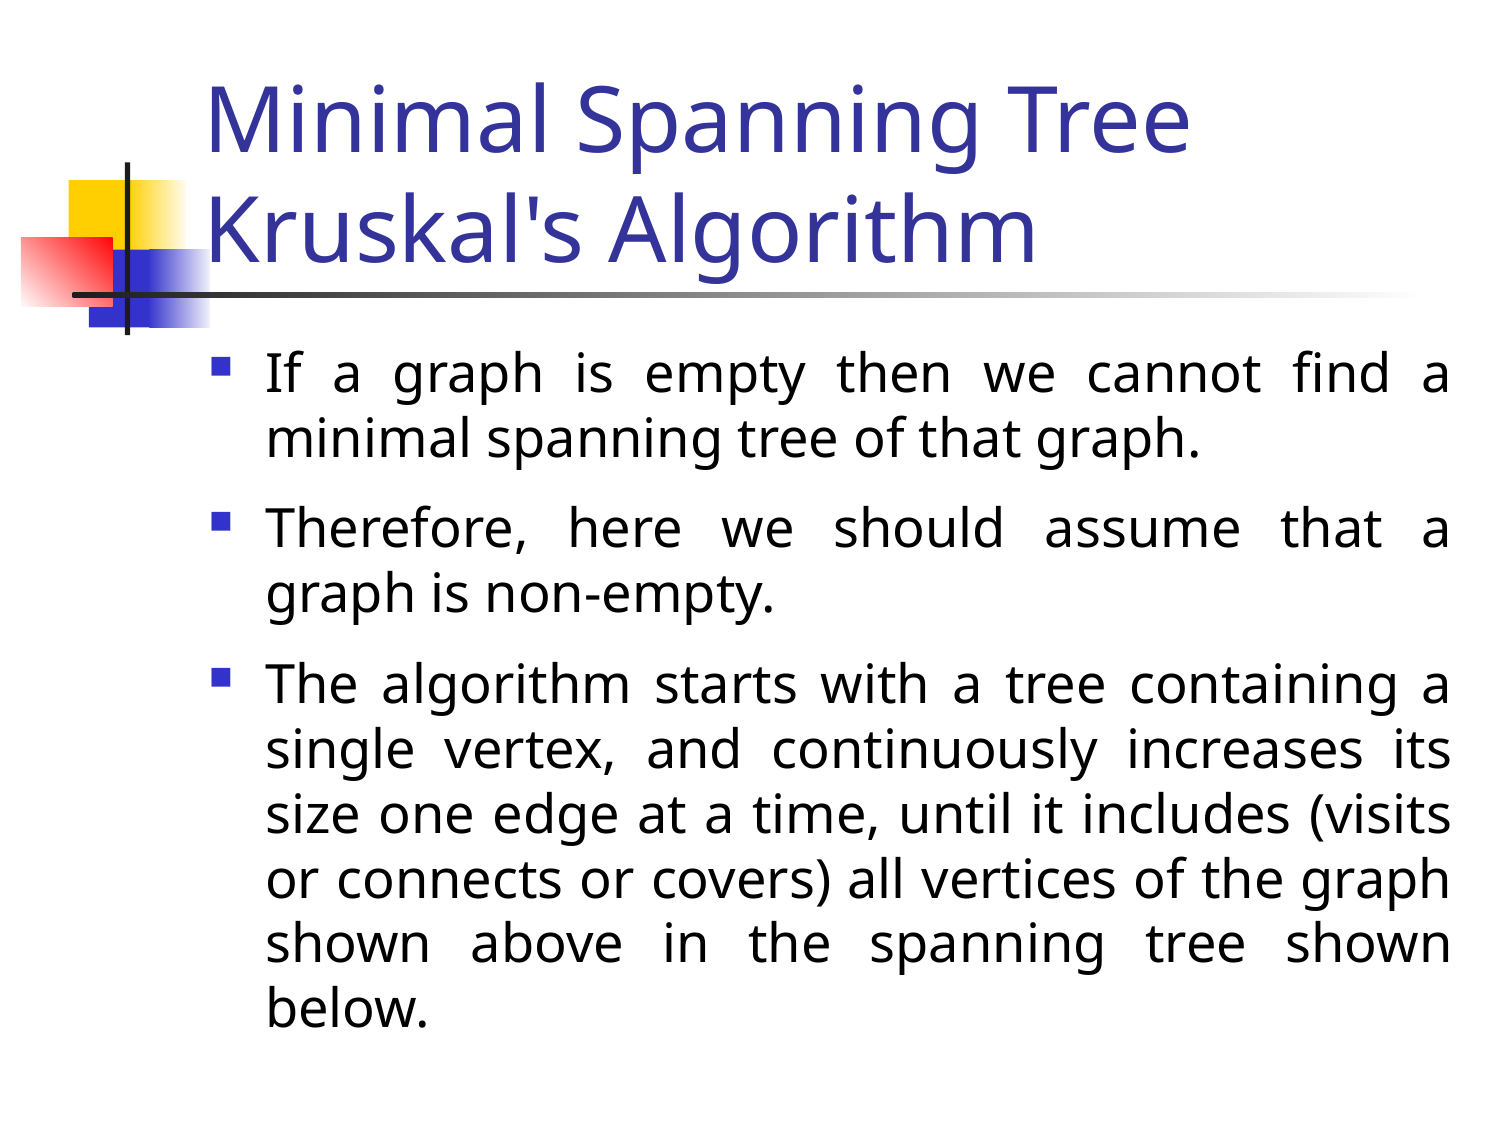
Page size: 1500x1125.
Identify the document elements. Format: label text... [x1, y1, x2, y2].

list If a graph is empty then we cannot find a minimal spanning tree of that graph. Therefore, here we should assume that a graph is non-empty. The algorithm starts with a tree containing a single vertex, and continuously increases its size one edge at a time, until it includes (visits or connects or covers) all vertices of the graph shown above in the spanning tree shown below. [193, 331, 1469, 1006]
title Minimal Spanning Tree Kruskal's Algorithm [188, 101, 1468, 289]
